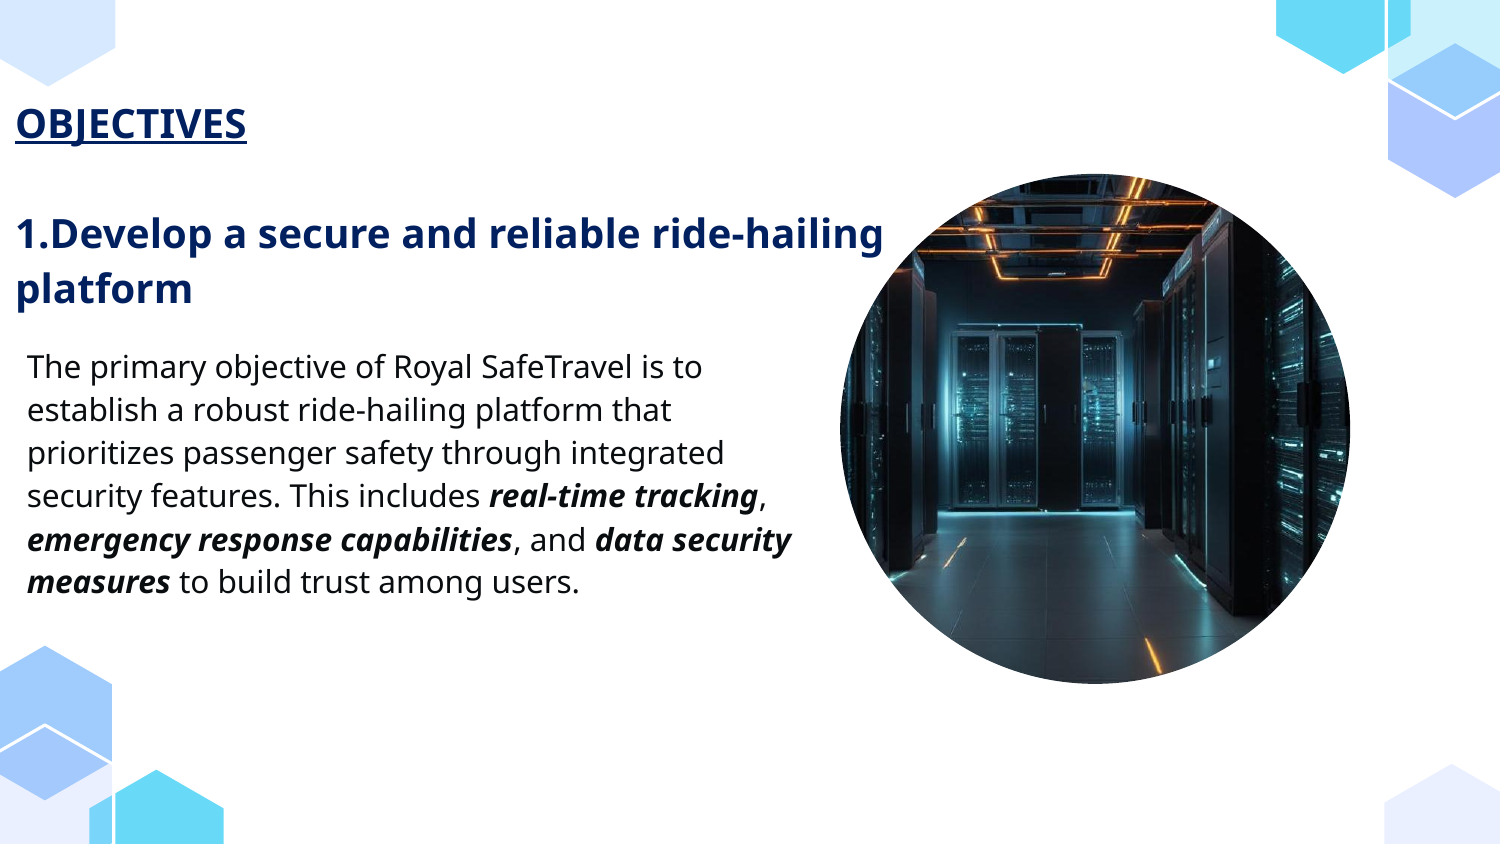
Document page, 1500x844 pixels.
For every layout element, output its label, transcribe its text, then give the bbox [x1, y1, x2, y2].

title OBJECTIVES 1.Develop a secure and reliable ride-hailing platform [0, 21, 907, 330]
subtitle The primary objective of Royal SafeTravel is to establish a robust ride-hailing platform that prioritizes passenger safety through integrated security features. This includes real-time tracking, emergency response capabilities, and data security measures to build trust among users. [0, 330, 813, 652]
text_box [840, 173, 1351, 684]
